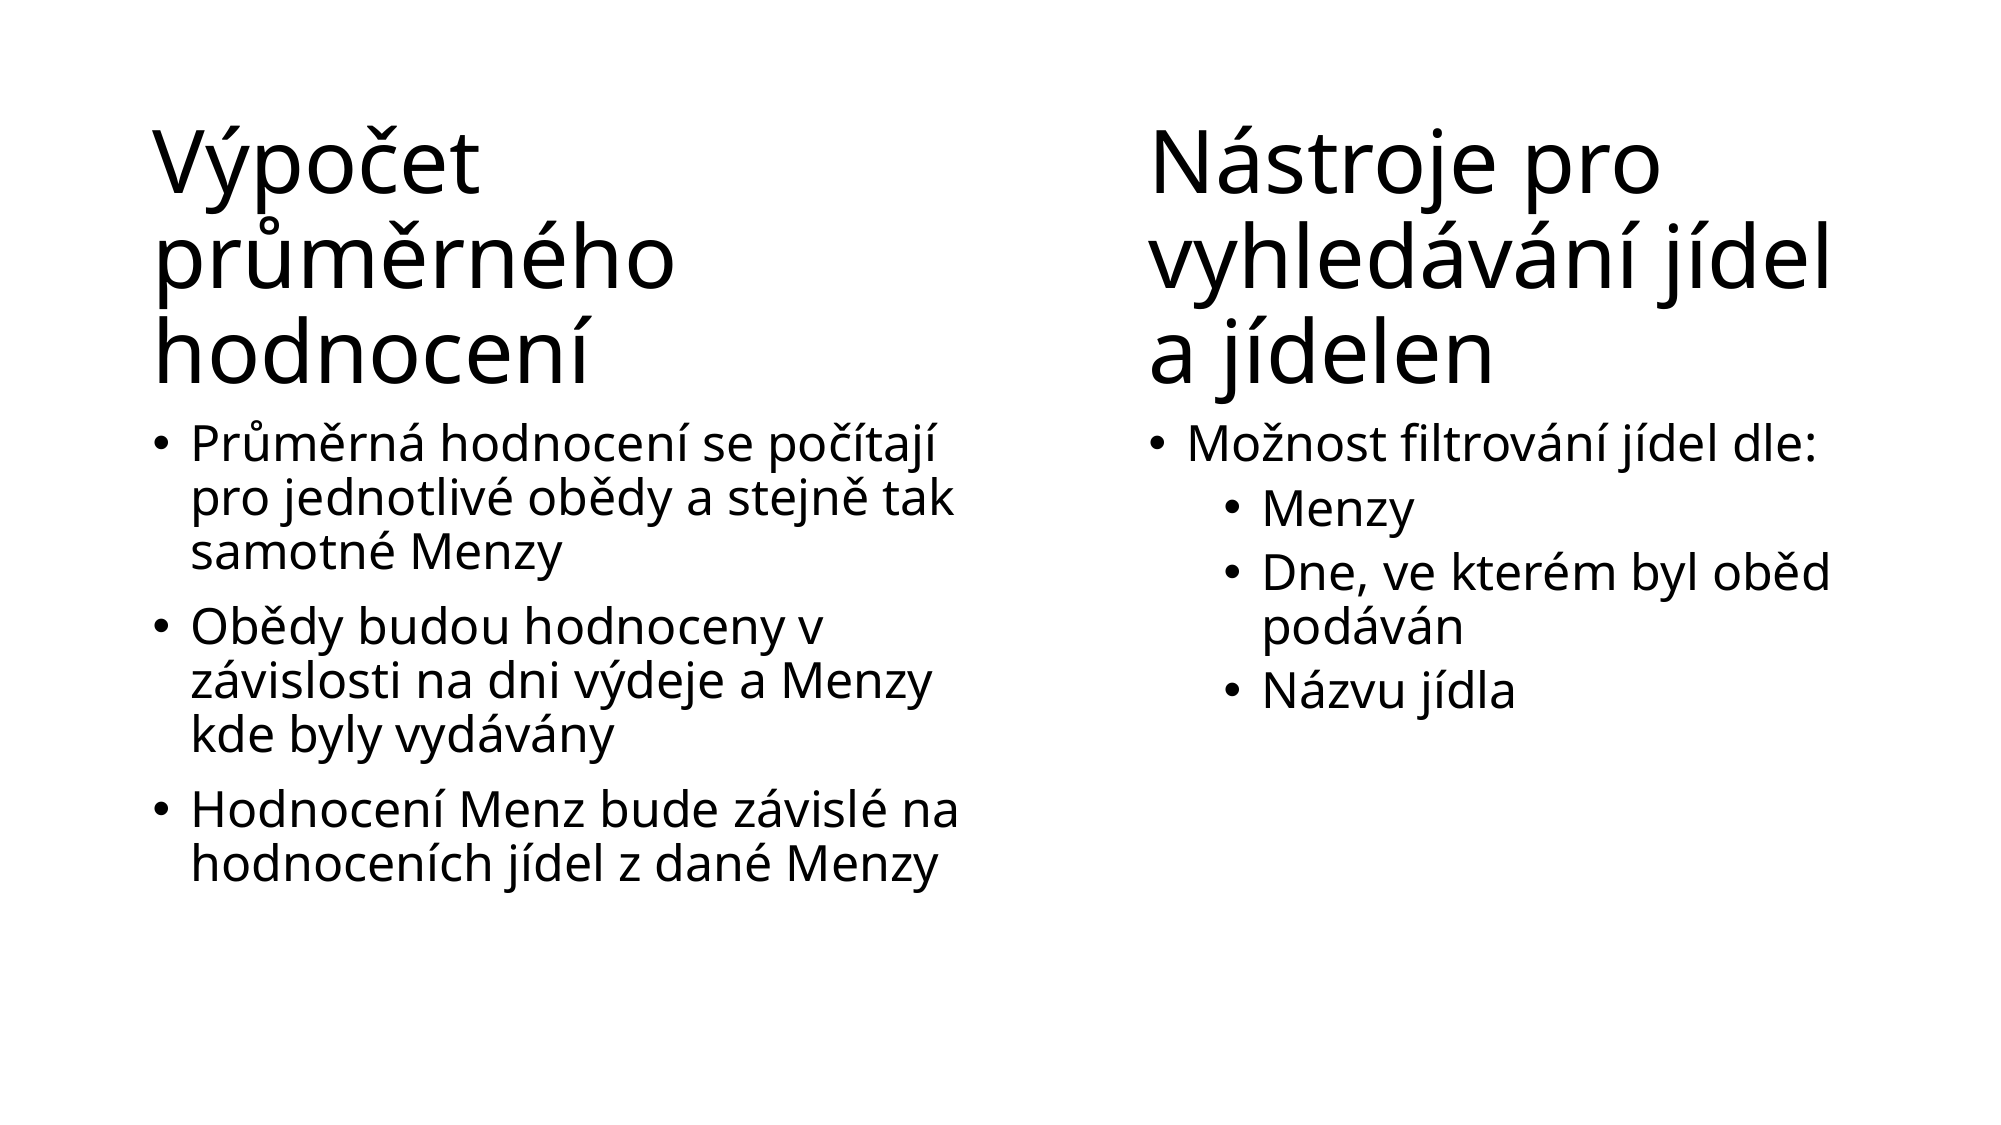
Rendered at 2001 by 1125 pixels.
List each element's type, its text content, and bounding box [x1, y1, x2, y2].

list Nástroje pro vyhledávání jídel a jídelen [1133, 109, 1863, 410]
list Výpočet průměrného hodnocení [137, 109, 984, 410]
list Možnost filtrování jídel dle: Menzy Dne, ve kterém byl oběd podáván Názvu jídla [1133, 410, 1863, 1016]
list Průměrná hodnocení se počítají pro jednotlivé obědy a stejně tak samotné Menzy Obědy budou hodnoceny v závislosti na dni výdeje a Menzy kde byly vydávány Hodnocení Menz bude závislé na hodnoceních jídel z dané Menzy [137, 410, 984, 1016]
